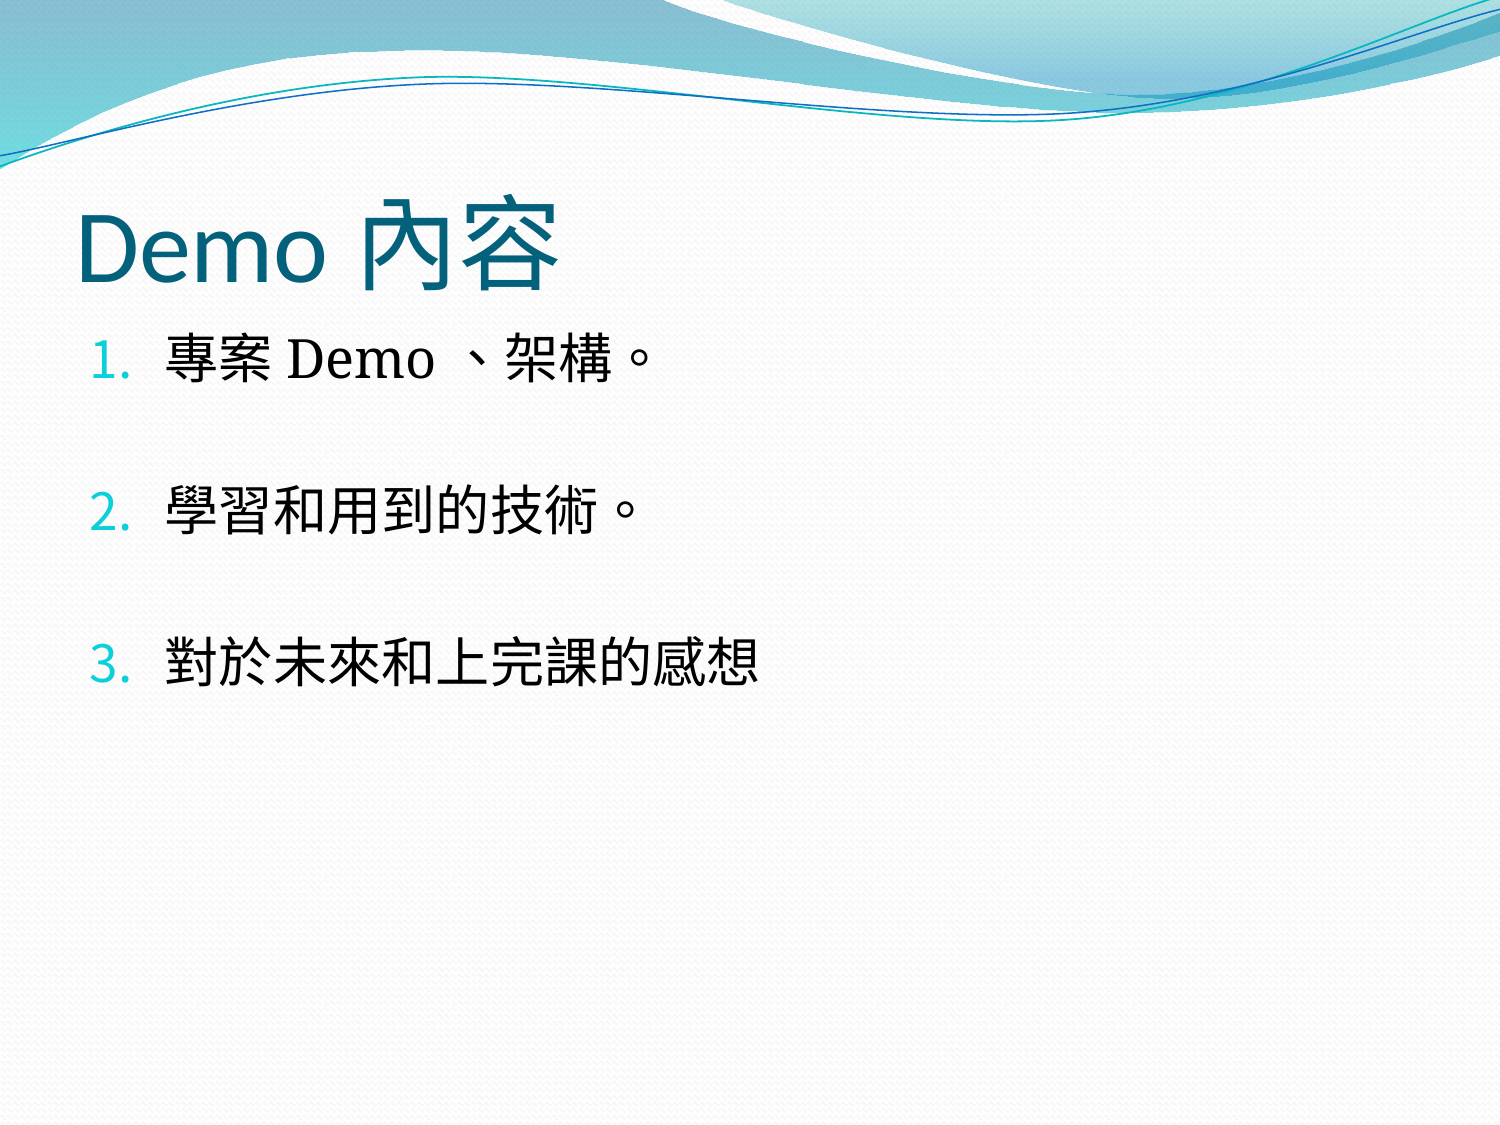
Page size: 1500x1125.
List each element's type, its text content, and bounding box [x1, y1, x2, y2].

title Demo內容 [75, 115, 1425, 303]
list 專案Demo、架構。 學習和用到的技術。 對於未來和上完課的感想 [75, 317, 1425, 1038]
